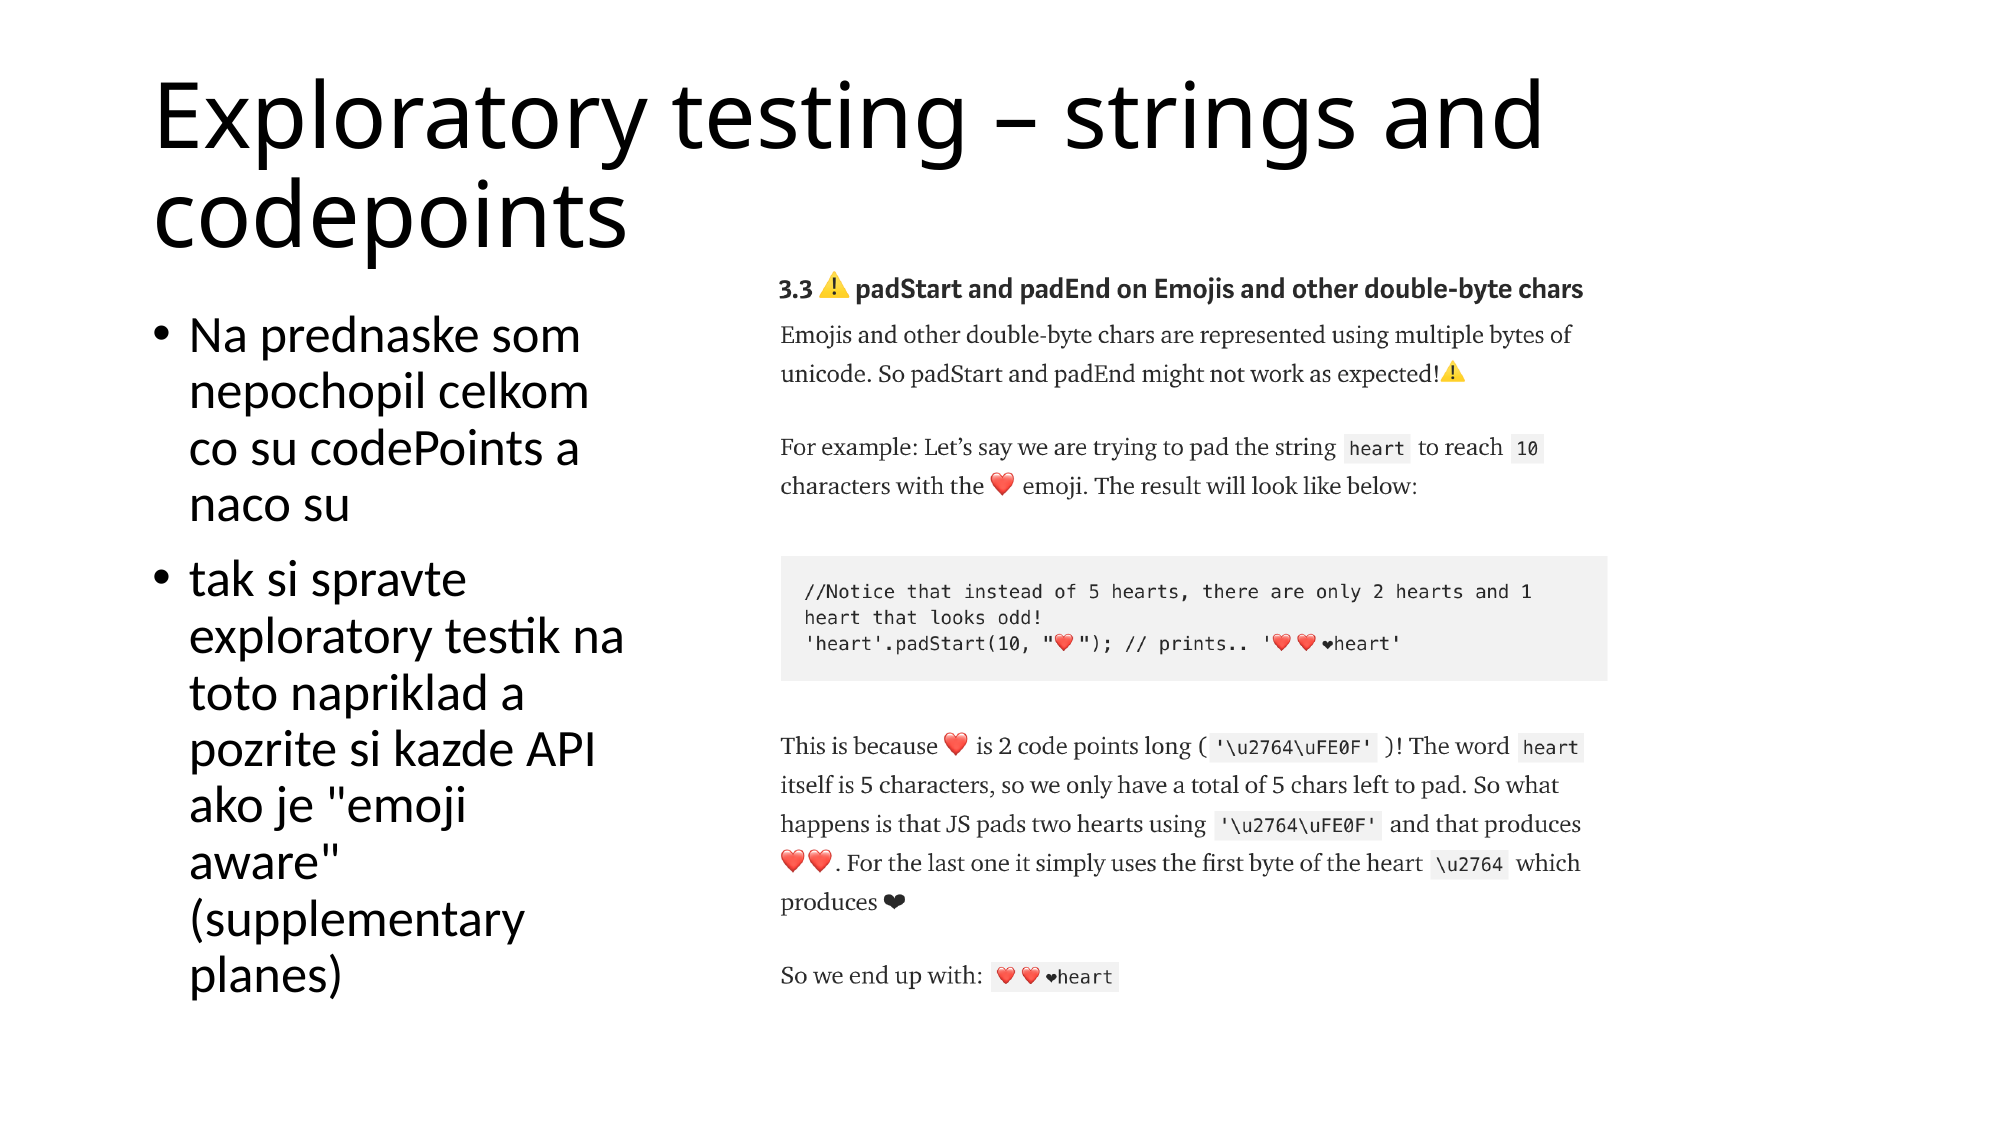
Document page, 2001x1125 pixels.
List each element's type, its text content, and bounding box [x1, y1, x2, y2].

picture [756, 260, 1671, 1014]
title Exploratory testing – strings and codepoints [137, 59, 1863, 278]
list Na prednaske som nepochopil celkom co su codePoints a naco su tak si spravte exploratory testik na toto napriklad a pozrite si kazde API ako je "emoji aware" (supplementary planes) [137, 299, 641, 1014]
